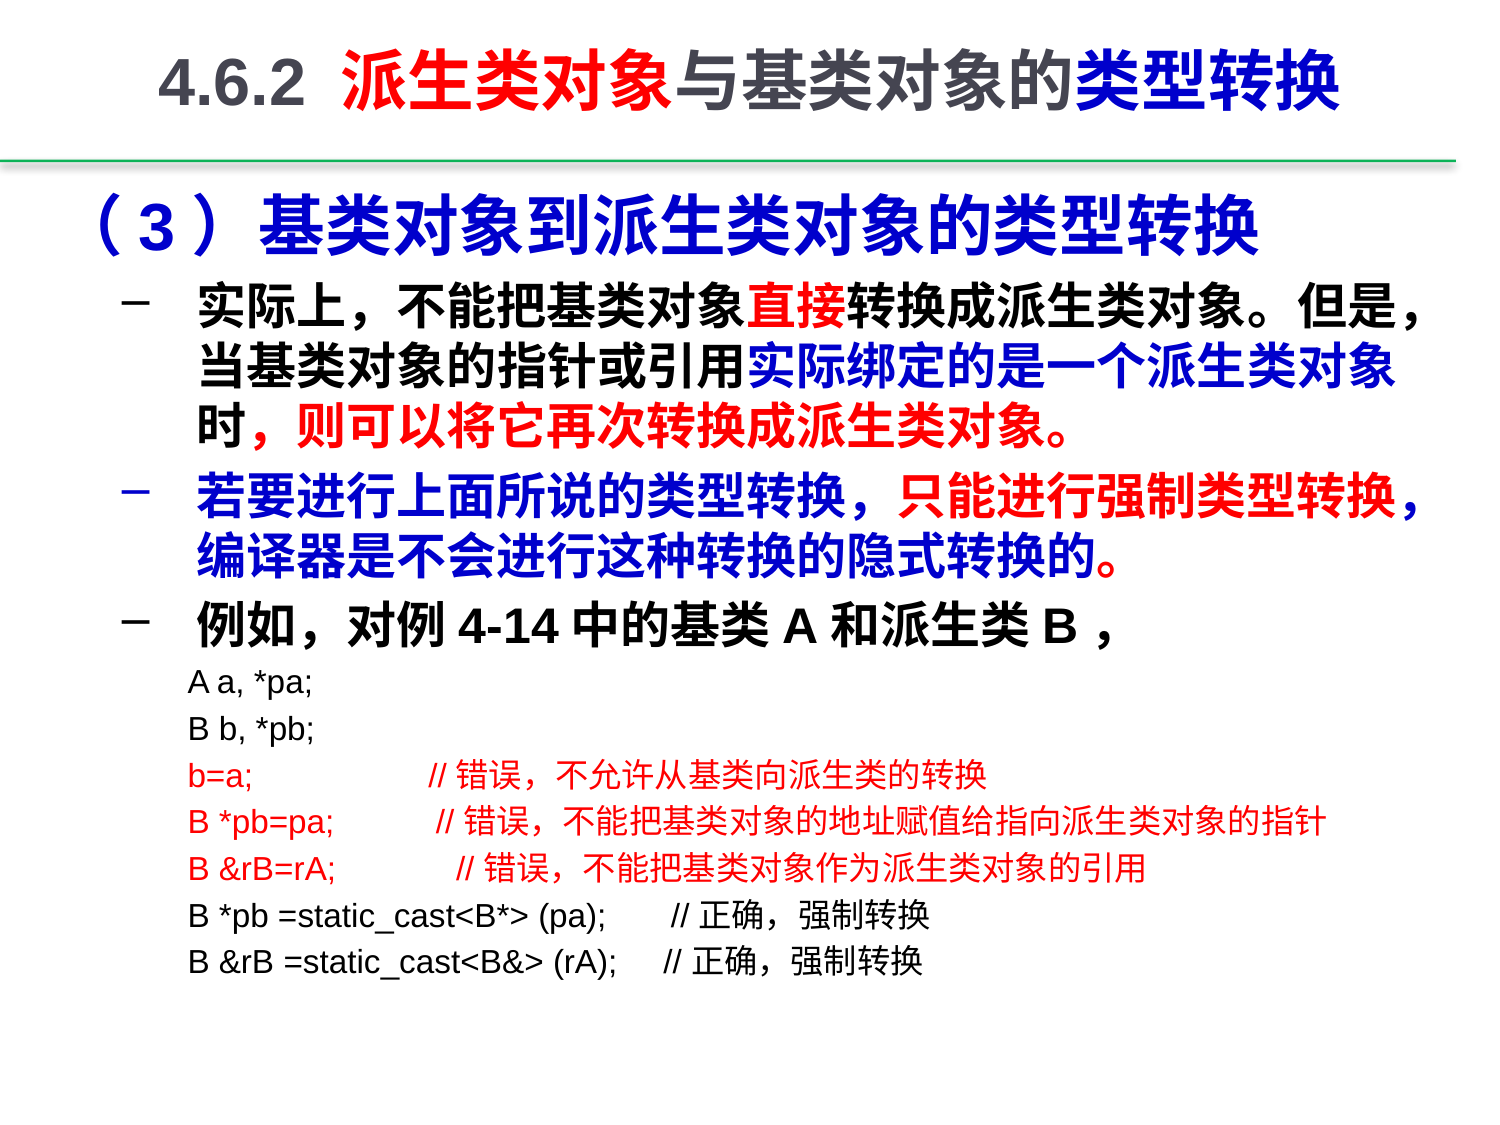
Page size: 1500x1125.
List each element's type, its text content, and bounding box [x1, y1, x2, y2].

title 4.6.2 派生类对象与基类对象的类型转换 [75, 12, 1425, 146]
list （3）基类对象到派生类对象的类型转换 实际上，不能把基类对象直接转换成派生类对象。但是，当基类对象的指针或引用实际绑定的是一个派生类对象时，则可以将它再次转换成派生类对象。 若要进行上面所说的类型转换，只能进行强制类型转换，编译器是不会进行这种转换的隐式转换的。 例如，对例4-14中的基类A和派生类B， A a, *pa; B b, *pb; b=a; //错误，不允许从基类向派生类的转换 B *pb=pa; //错误，不能把基类对象的地址赋值给指向派生类对象的指针 B &rB=rA; //错误，不能把基类对象作为派生类对象的引用 B *pb =static_cast<B*> (pa); //正确，强制转换 B &rB =static_cast<B&> (rA); //正确，强制转换 [41, 176, 1500, 1025]
